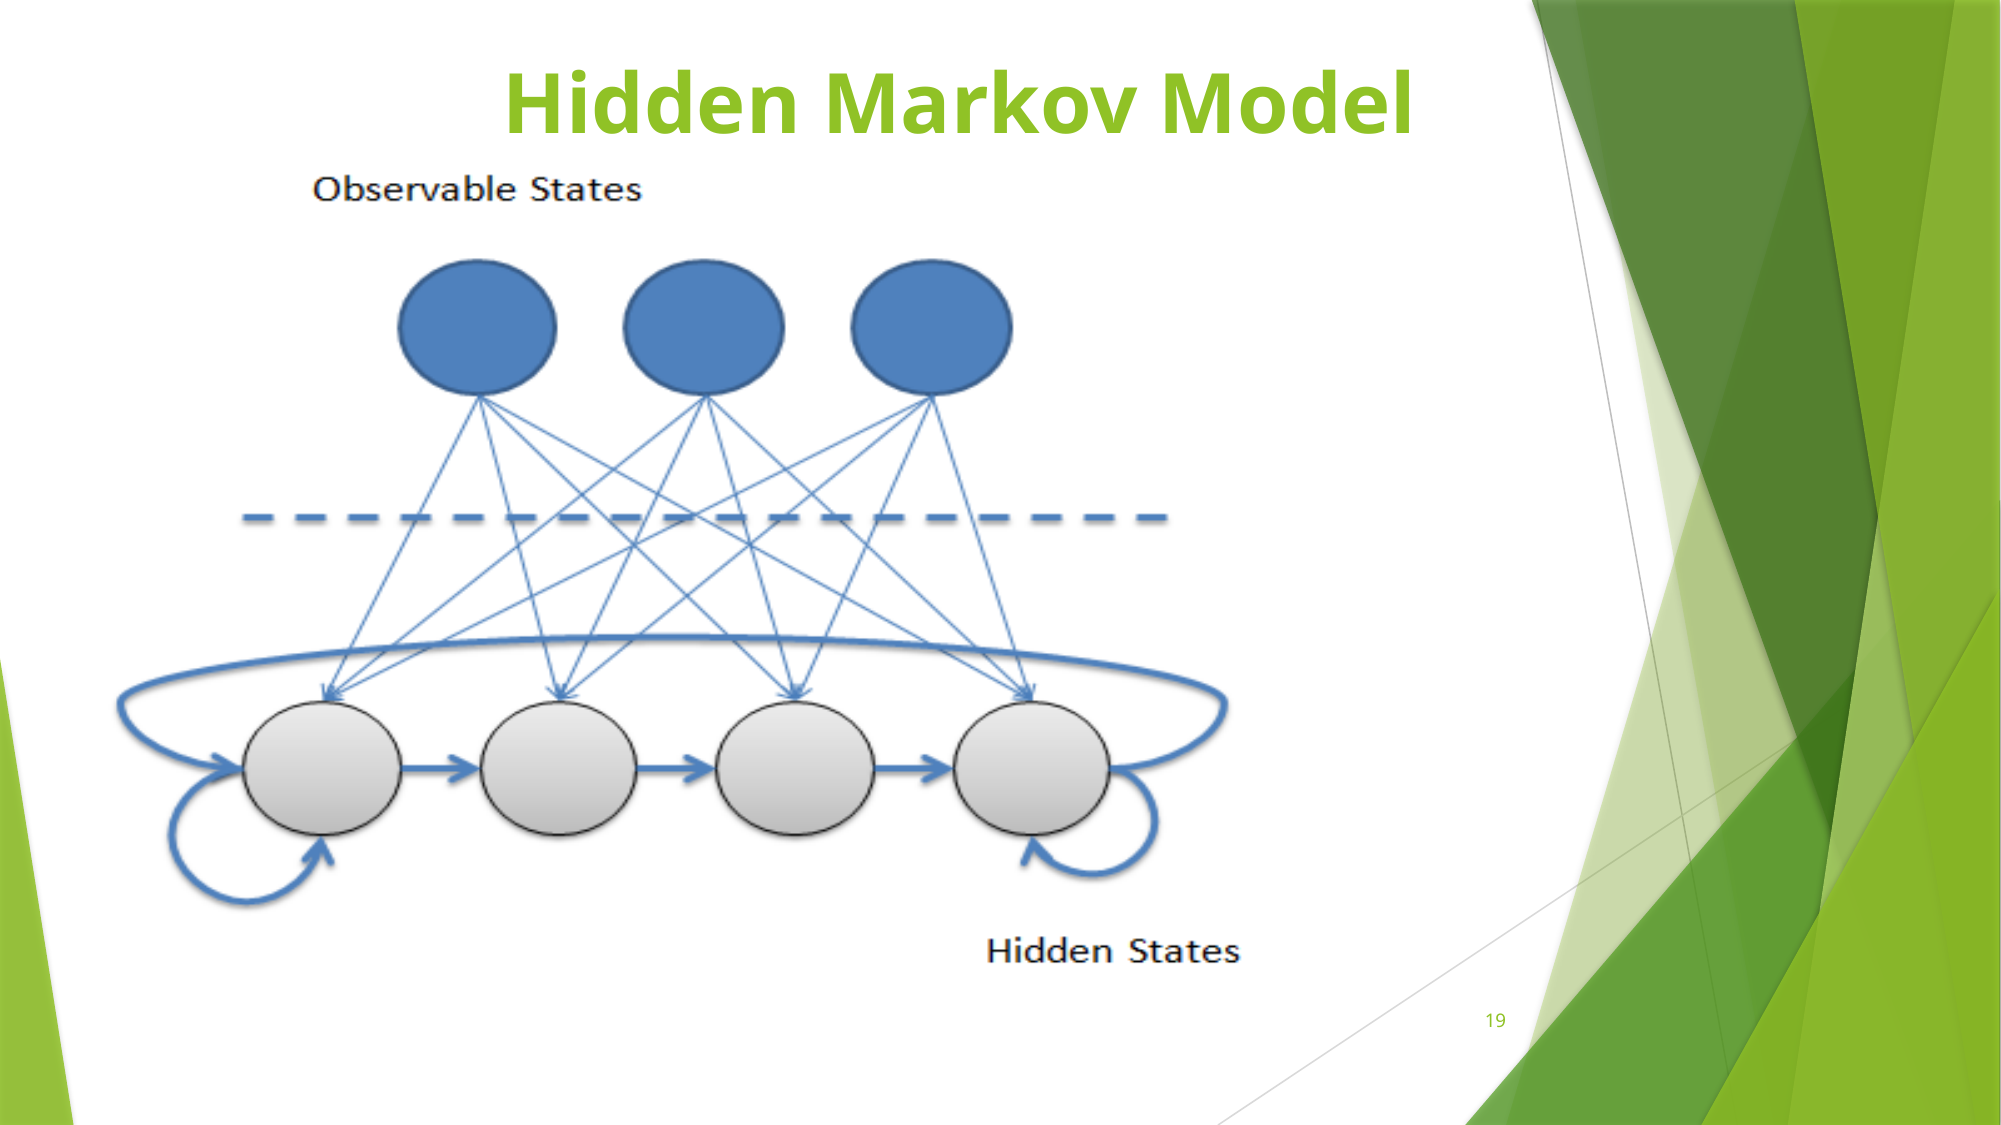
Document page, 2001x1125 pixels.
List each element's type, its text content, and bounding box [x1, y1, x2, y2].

slide_number 19 [1409, 991, 1522, 1051]
picture [89, 151, 1284, 992]
text_box Hidden Markov Model [487, 42, 1432, 158]
